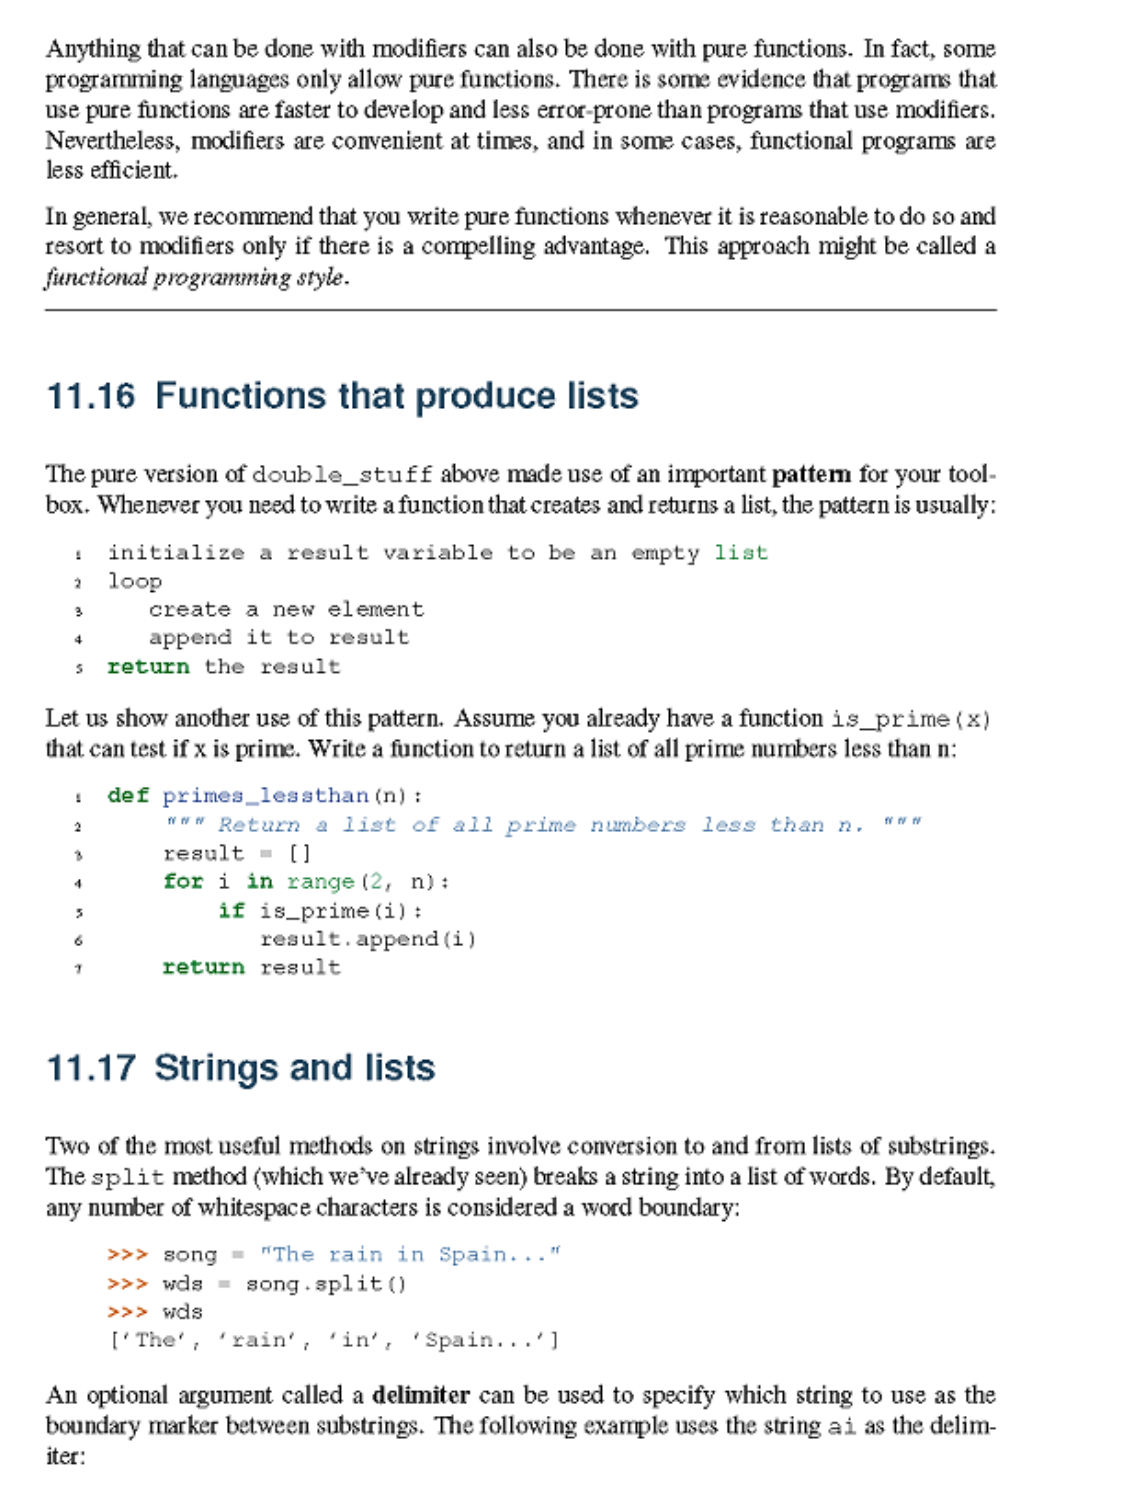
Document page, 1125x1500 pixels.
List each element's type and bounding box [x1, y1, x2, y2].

picture [33, 30, 1009, 1472]
